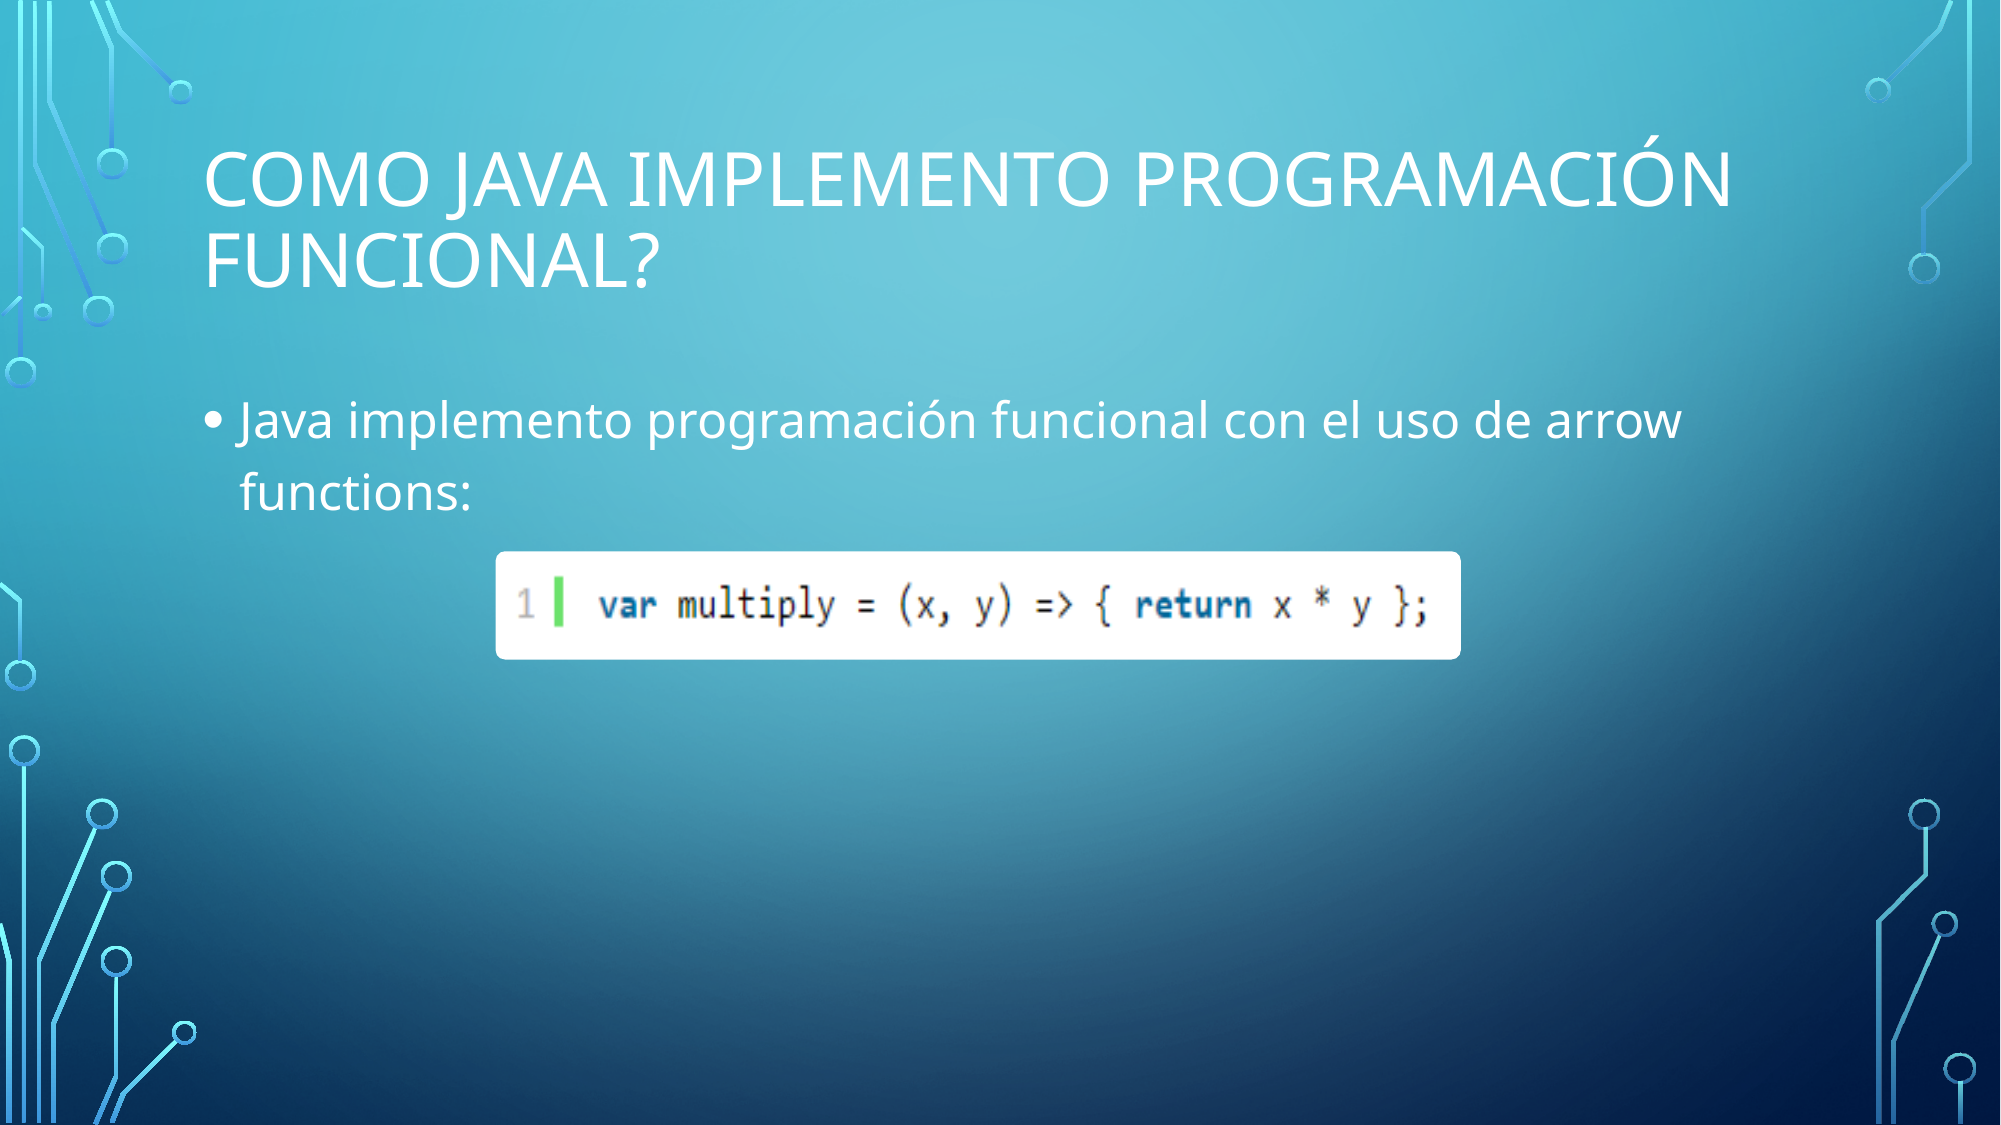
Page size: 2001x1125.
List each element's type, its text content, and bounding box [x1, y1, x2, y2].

title como java implemento programación funcional? [187, 101, 1813, 344]
picture [495, 551, 1462, 660]
list Java implemento programación funcional con el uso de arrow functions: [187, 369, 1813, 950]
